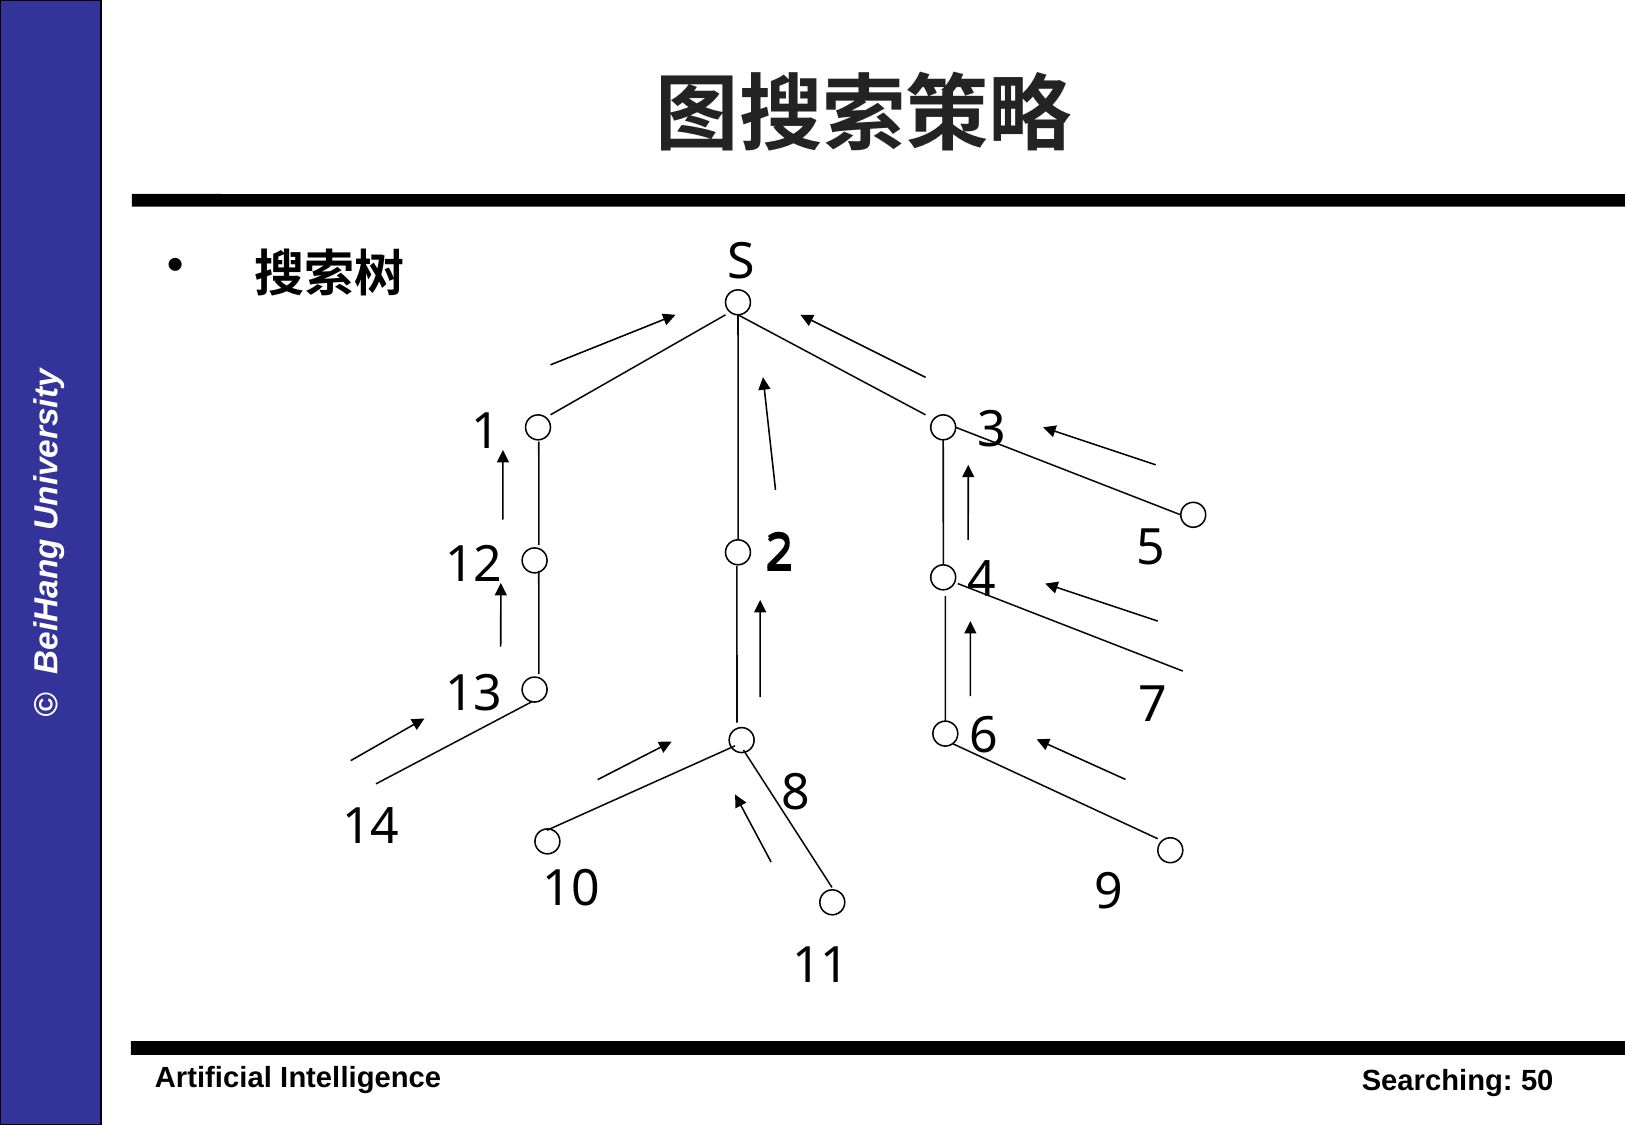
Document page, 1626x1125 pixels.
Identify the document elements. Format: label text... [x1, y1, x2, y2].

text_box 5 [1121, 507, 1194, 583]
text_box 7 [1123, 663, 1196, 739]
text_box 2 [750, 511, 823, 587]
text_box [753, 600, 767, 698]
text_box [930, 564, 952, 590]
text_box [930, 414, 956, 440]
text_box 1 [456, 391, 554, 467]
text_box [962, 464, 975, 538]
text_box [729, 727, 755, 753]
text_box [1157, 837, 1183, 863]
text_box [534, 828, 560, 847]
text_box [1036, 738, 1126, 780]
text_box [725, 296, 751, 315]
text_box [800, 314, 926, 378]
text_box [964, 621, 977, 695]
text_box 3 [963, 388, 1035, 464]
text_box [1043, 425, 1156, 465]
text_box 10 [528, 847, 679, 923]
text_box 8 [766, 752, 886, 827]
text_box 13 [430, 653, 567, 728]
text_box 图搜索策略 [138, 32, 1589, 187]
list 搜索树 [151, 233, 1587, 1008]
text_box [932, 721, 954, 747]
text_box S [712, 221, 835, 296]
text_box [597, 741, 672, 780]
text_box [494, 583, 507, 647]
text_box 12 [430, 523, 567, 599]
text_box [758, 377, 776, 490]
text_box 6 [954, 695, 1027, 770]
text_box [350, 718, 425, 761]
text_box [1183, 502, 1206, 528]
text_box 4 [952, 538, 1025, 614]
text_box 14 [327, 786, 414, 861]
text_box [496, 450, 510, 520]
text_box 9 [1079, 851, 1188, 927]
text_box [819, 889, 845, 915]
text_box [735, 794, 772, 863]
text_box [725, 539, 750, 565]
text_box [1045, 581, 1158, 622]
text_box [550, 313, 676, 365]
text_box 11 [777, 925, 871, 1001]
